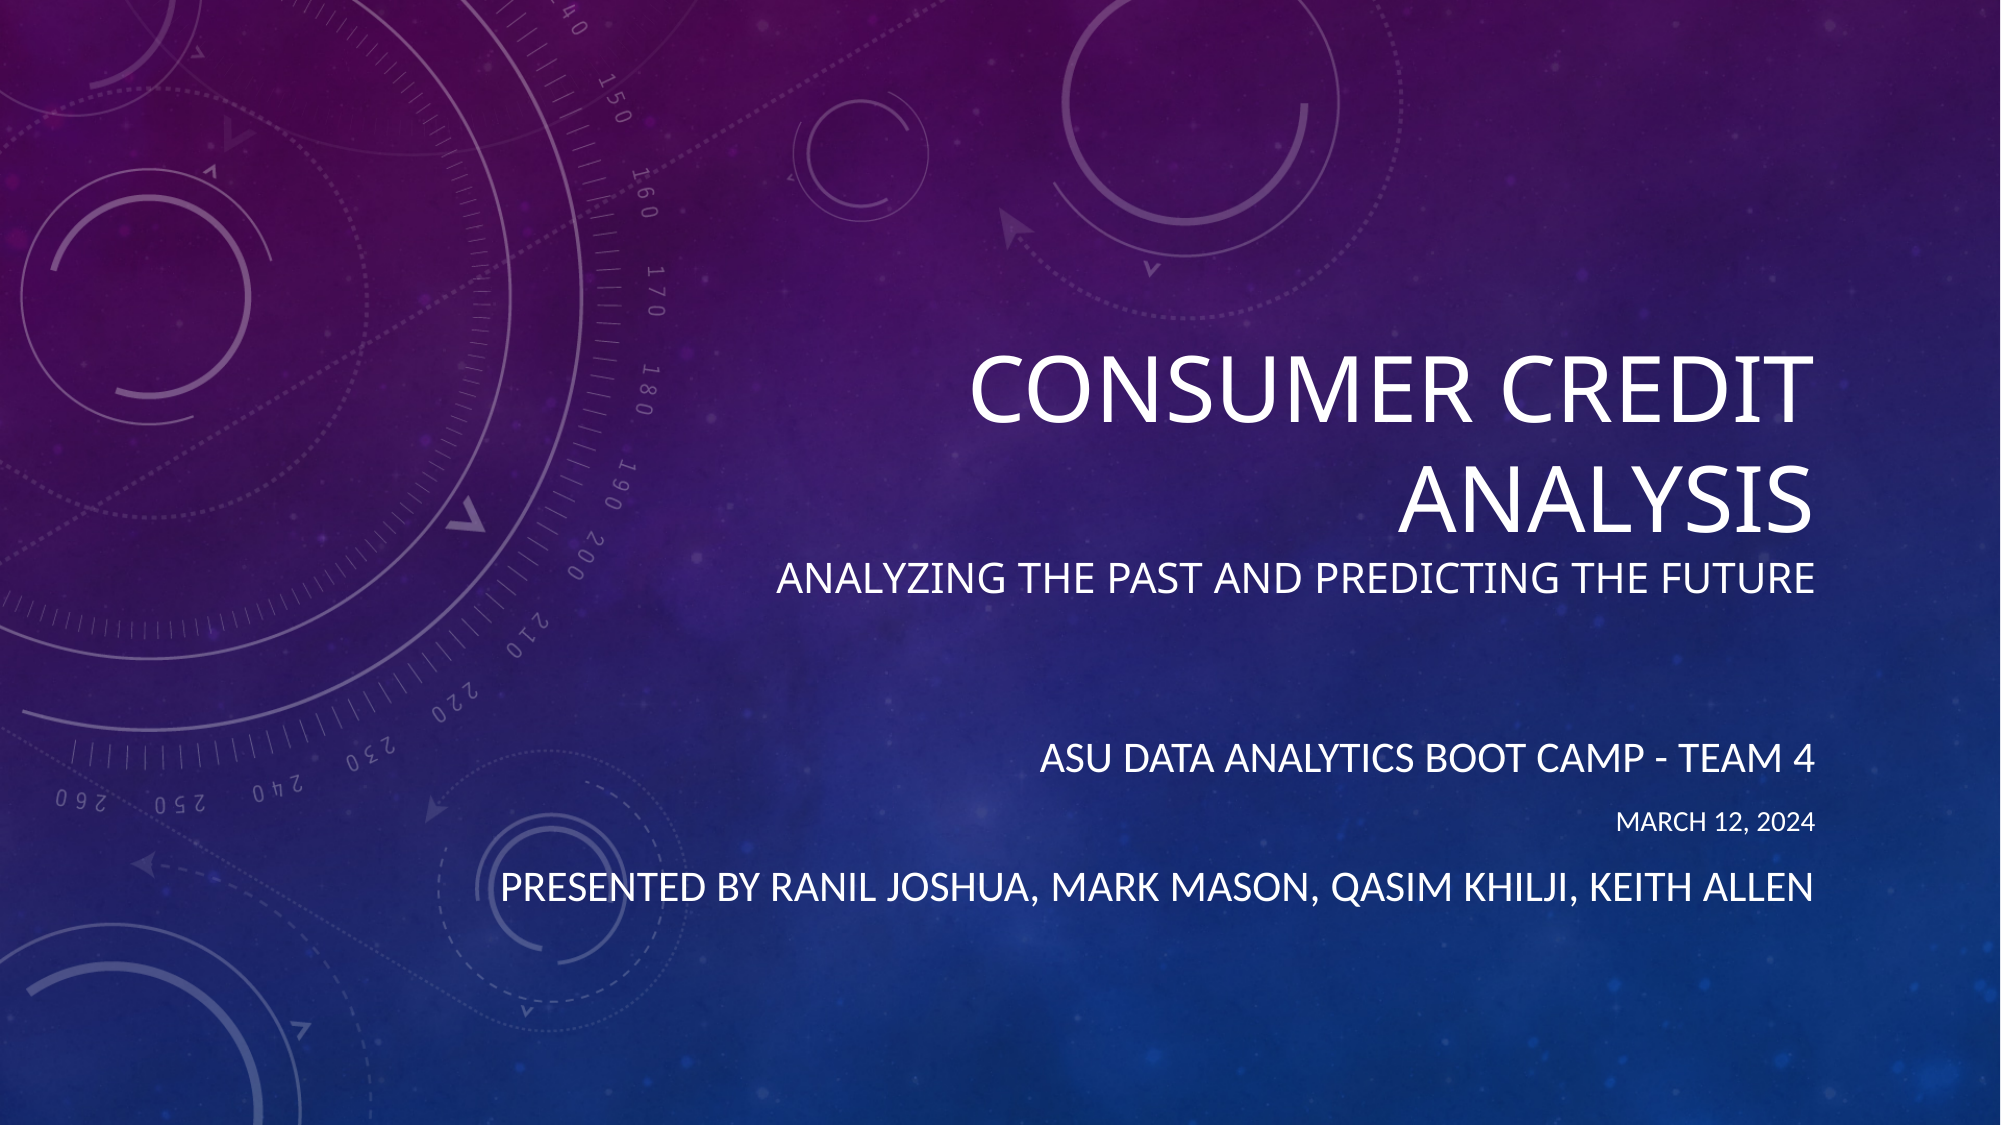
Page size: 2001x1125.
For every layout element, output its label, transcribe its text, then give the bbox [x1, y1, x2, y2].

subtitle ASU Data Analytics Boot Camp - Team 4 March 12, 2024 Presented by Ranil Joshua, Mark Mason, Qasim Khilji, Keith Allen [464, 720, 1831, 950]
title Consumer Credit Analysis Analyzing the past and predicting the future [650, 322, 1831, 720]
picture [0, 0, 2001, 1125]
